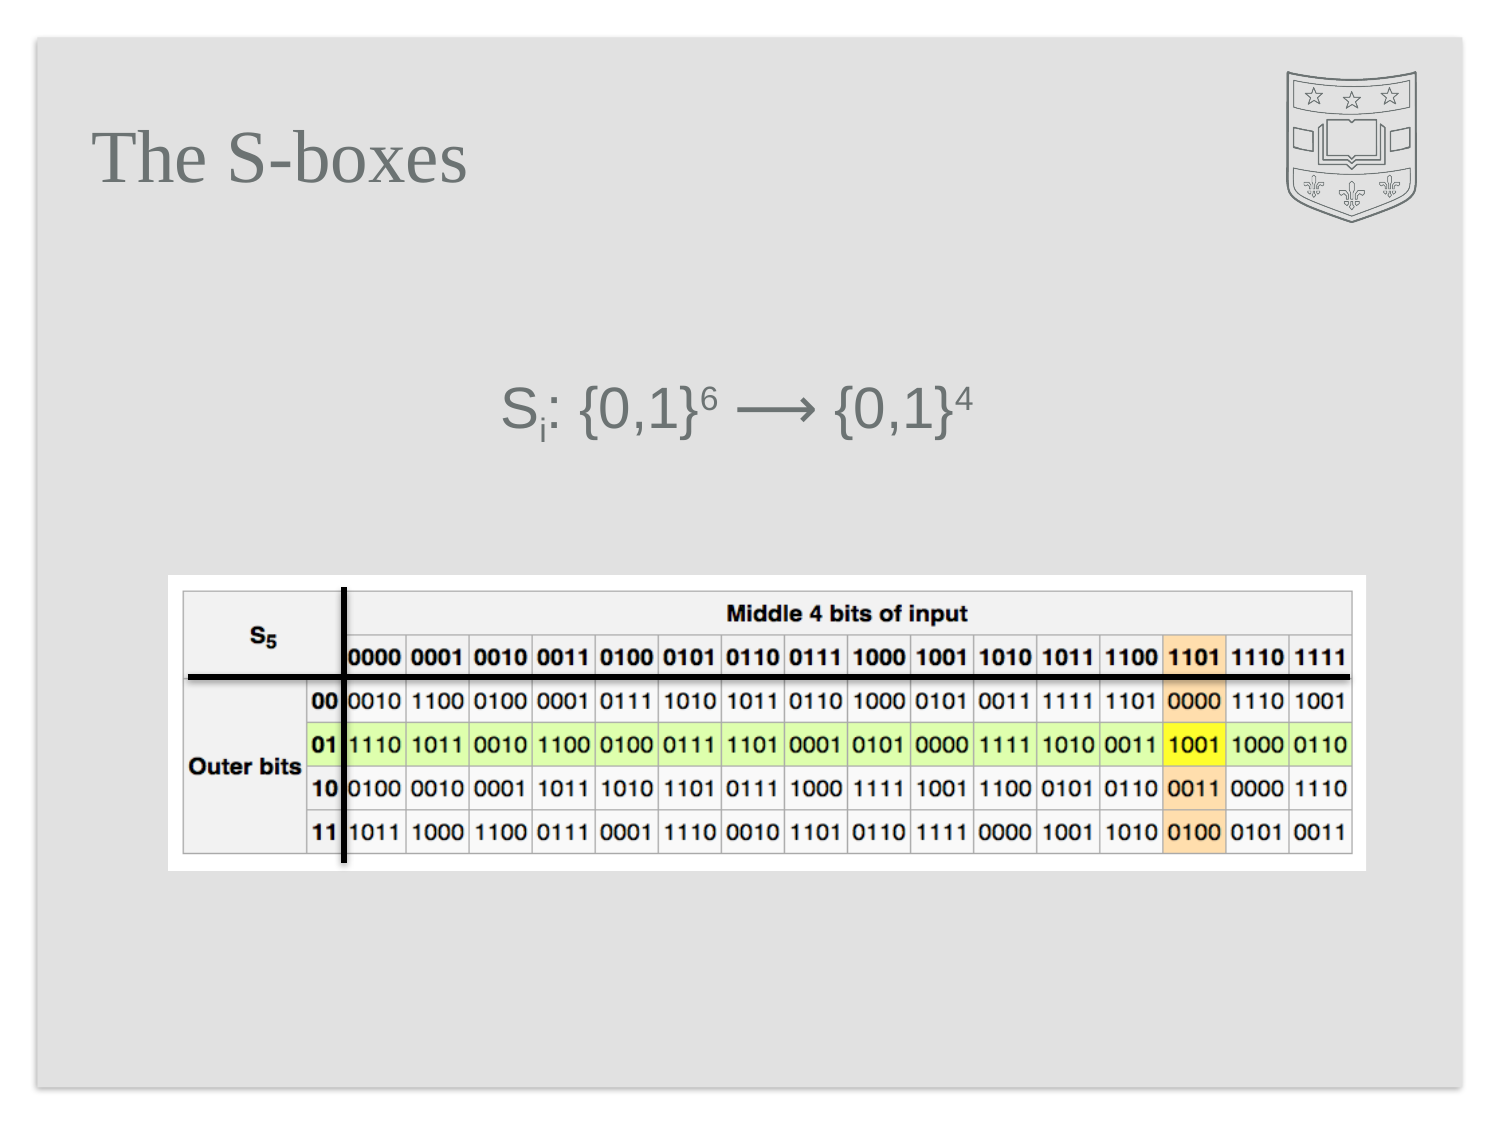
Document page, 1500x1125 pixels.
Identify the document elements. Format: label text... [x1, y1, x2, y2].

list Si: {0,1}6 ⟶ {0,1}4 [75, 362, 1425, 525]
picture [162, 574, 1367, 872]
picture [1286, 71, 1417, 223]
title The S-boxes [76, 71, 1264, 233]
